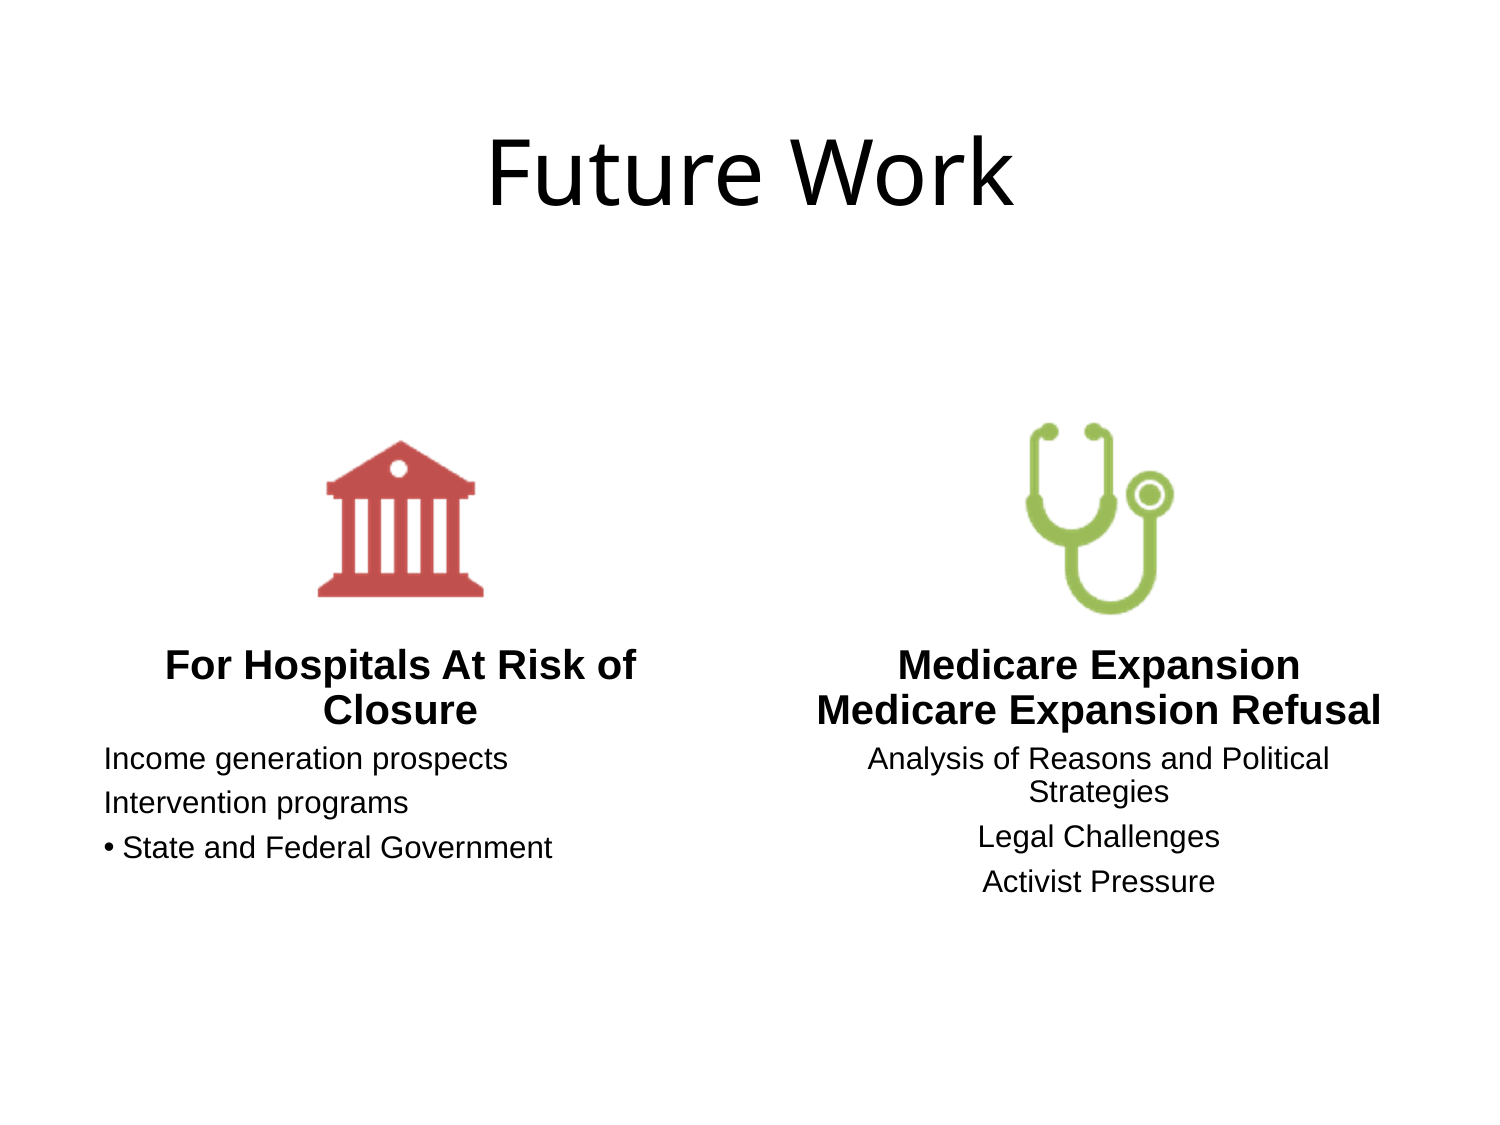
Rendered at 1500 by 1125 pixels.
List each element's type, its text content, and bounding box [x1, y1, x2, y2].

title Future Work [103, 59, 1397, 278]
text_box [103, 414, 1397, 899]
